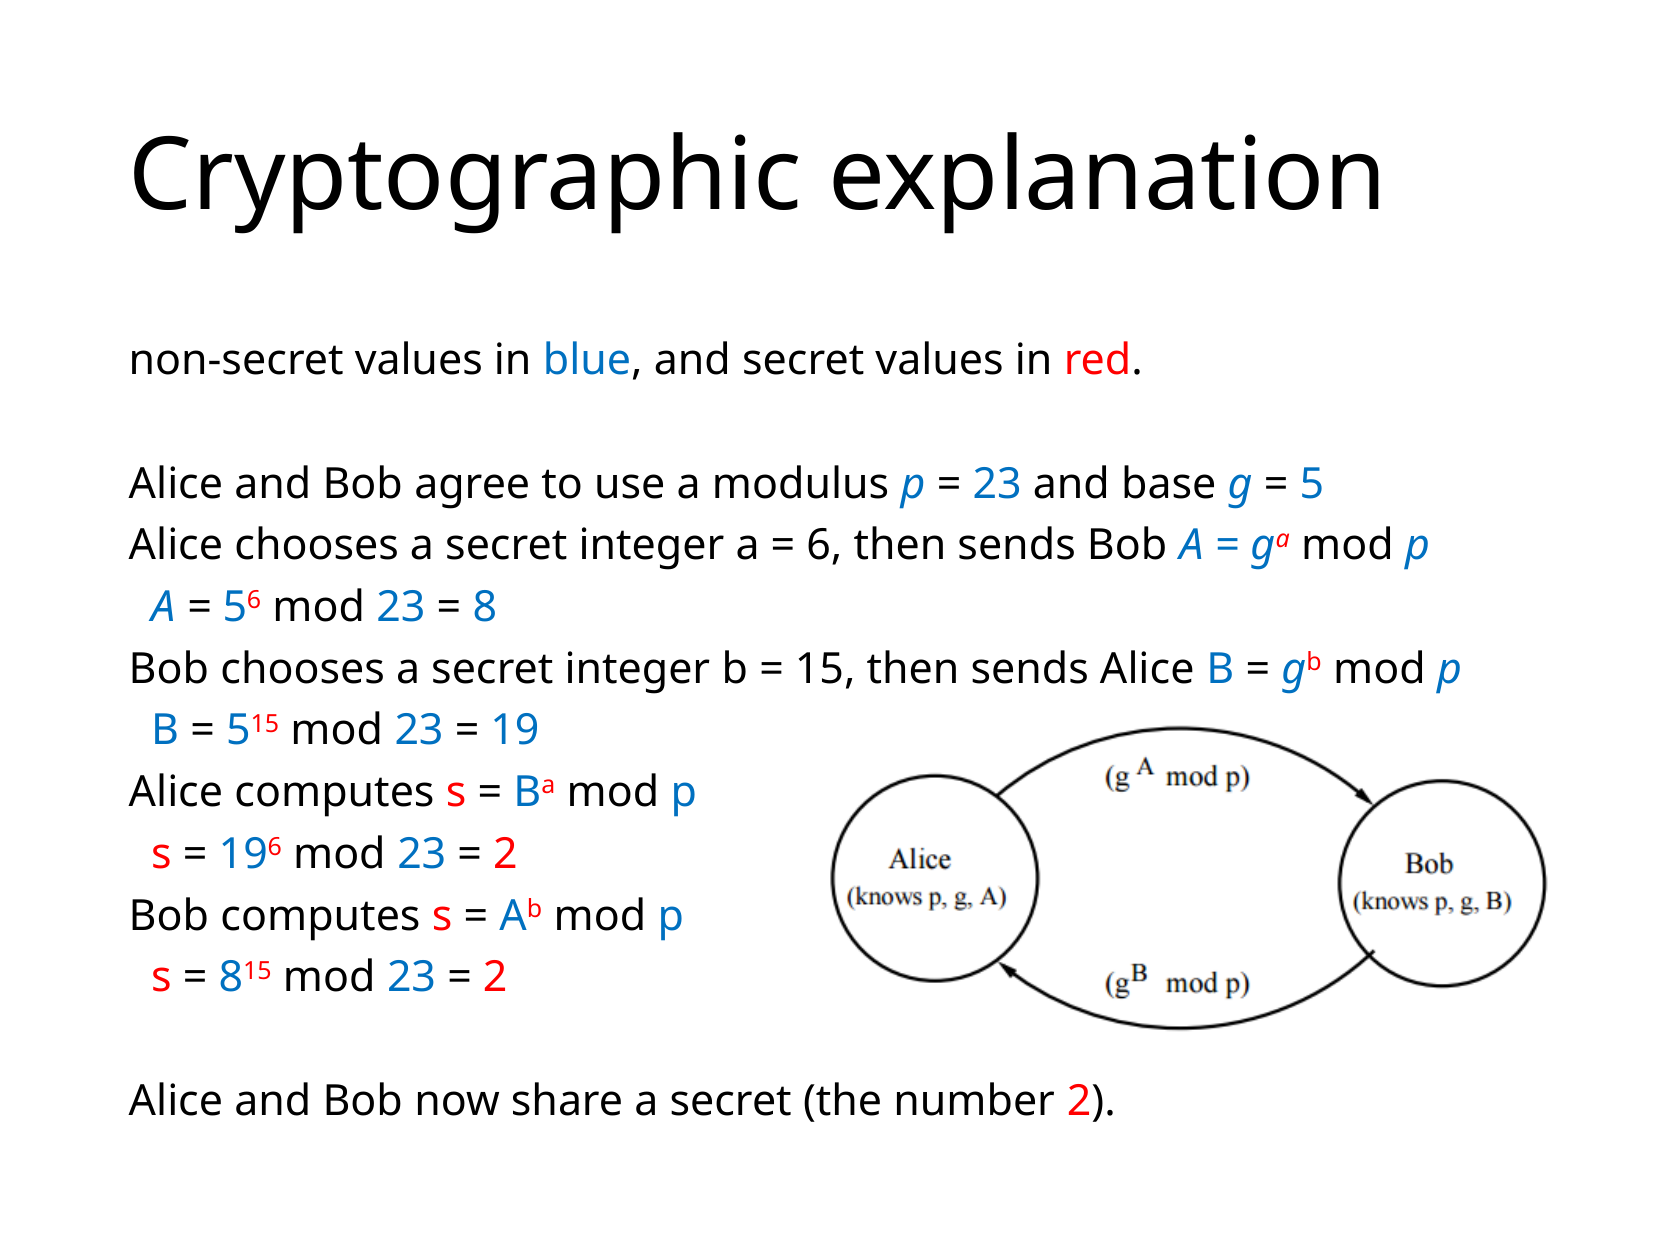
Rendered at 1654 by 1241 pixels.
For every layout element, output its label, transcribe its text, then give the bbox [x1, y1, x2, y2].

title Cryptographic explanation [113, 66, 1540, 288]
picture [826, 698, 1557, 1044]
list non-secret values in blue, and secret values in red. Alice and Bob agree to use a modulus p = 23 and base g = 5 Alice chooses a secret integer a = 6, then sends Bob A = ga mod p A = 56 mod 23 = 8 Bob chooses a secret integer b = 15, then sends Alice B = gb mod p B = 515 mod 23 = 19 Alice computes s = Ba mod p s = 196 mod 23 = 2 Bob computes s = Ab mod p s = 815 mod 23 = 2 Alice and Bob now share a secret (the number 2). [113, 330, 1540, 1134]
